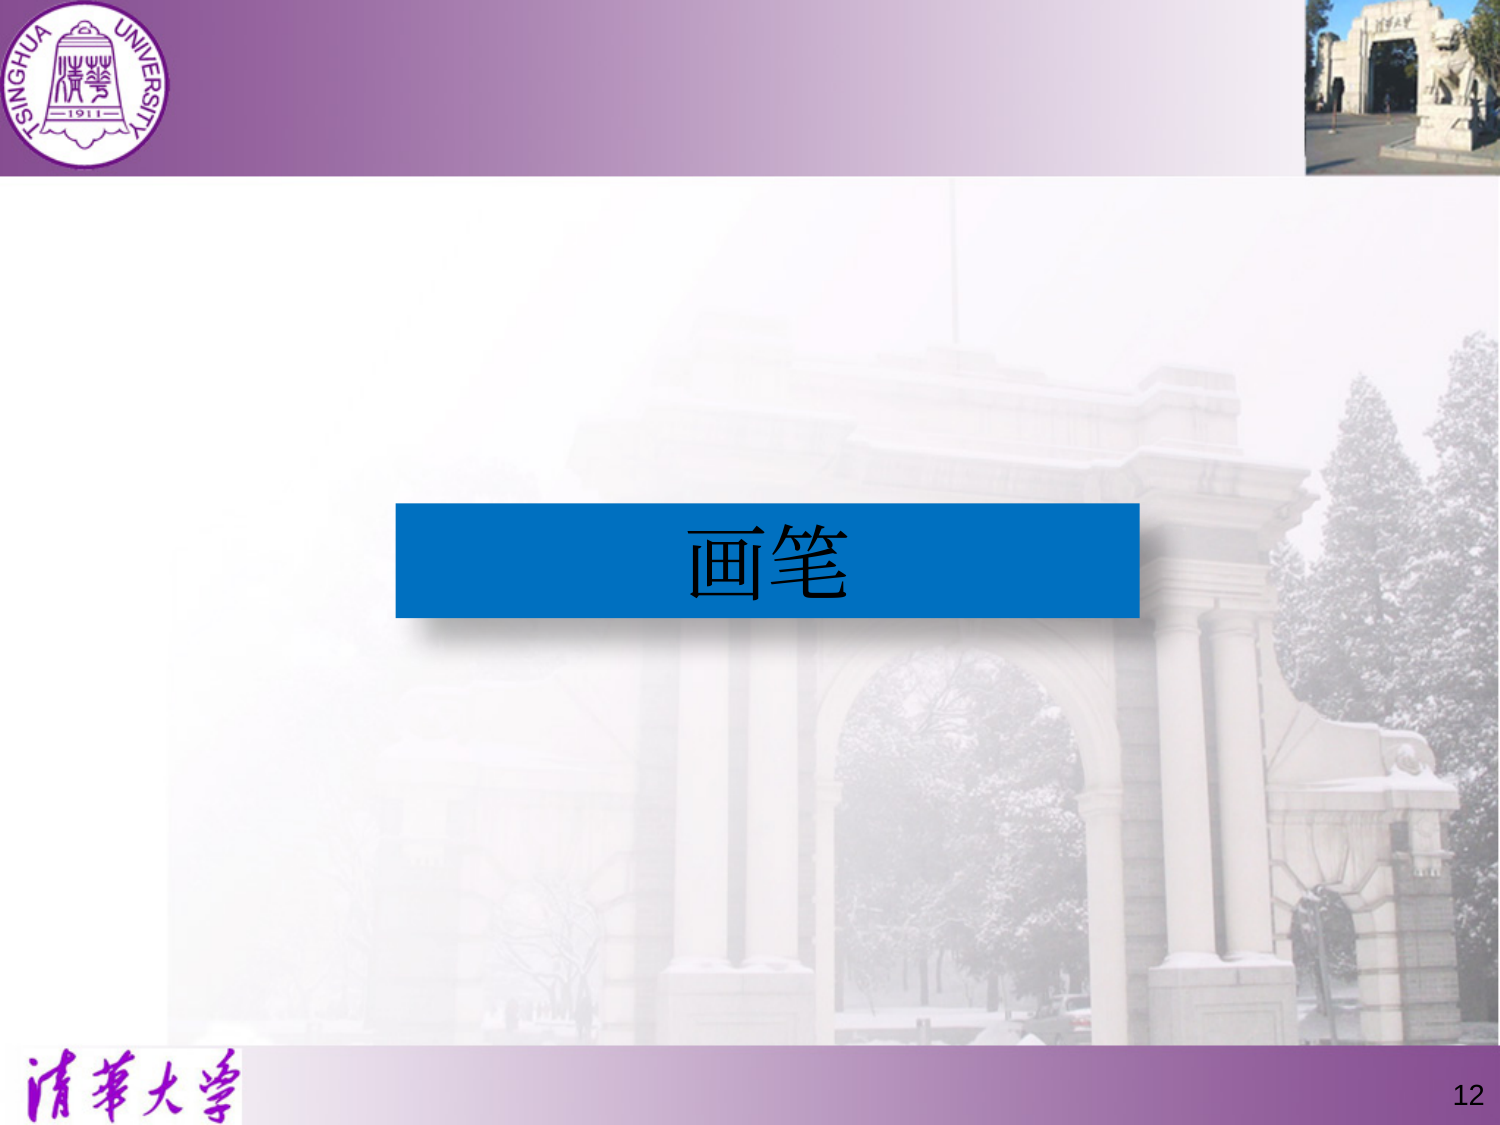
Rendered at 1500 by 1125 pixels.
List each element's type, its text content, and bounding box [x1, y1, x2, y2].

slide_number 12 [1257, 1068, 1500, 1125]
text_box 画笔 [395, 503, 1140, 619]
picture [0, 0, 1500, 1125]
